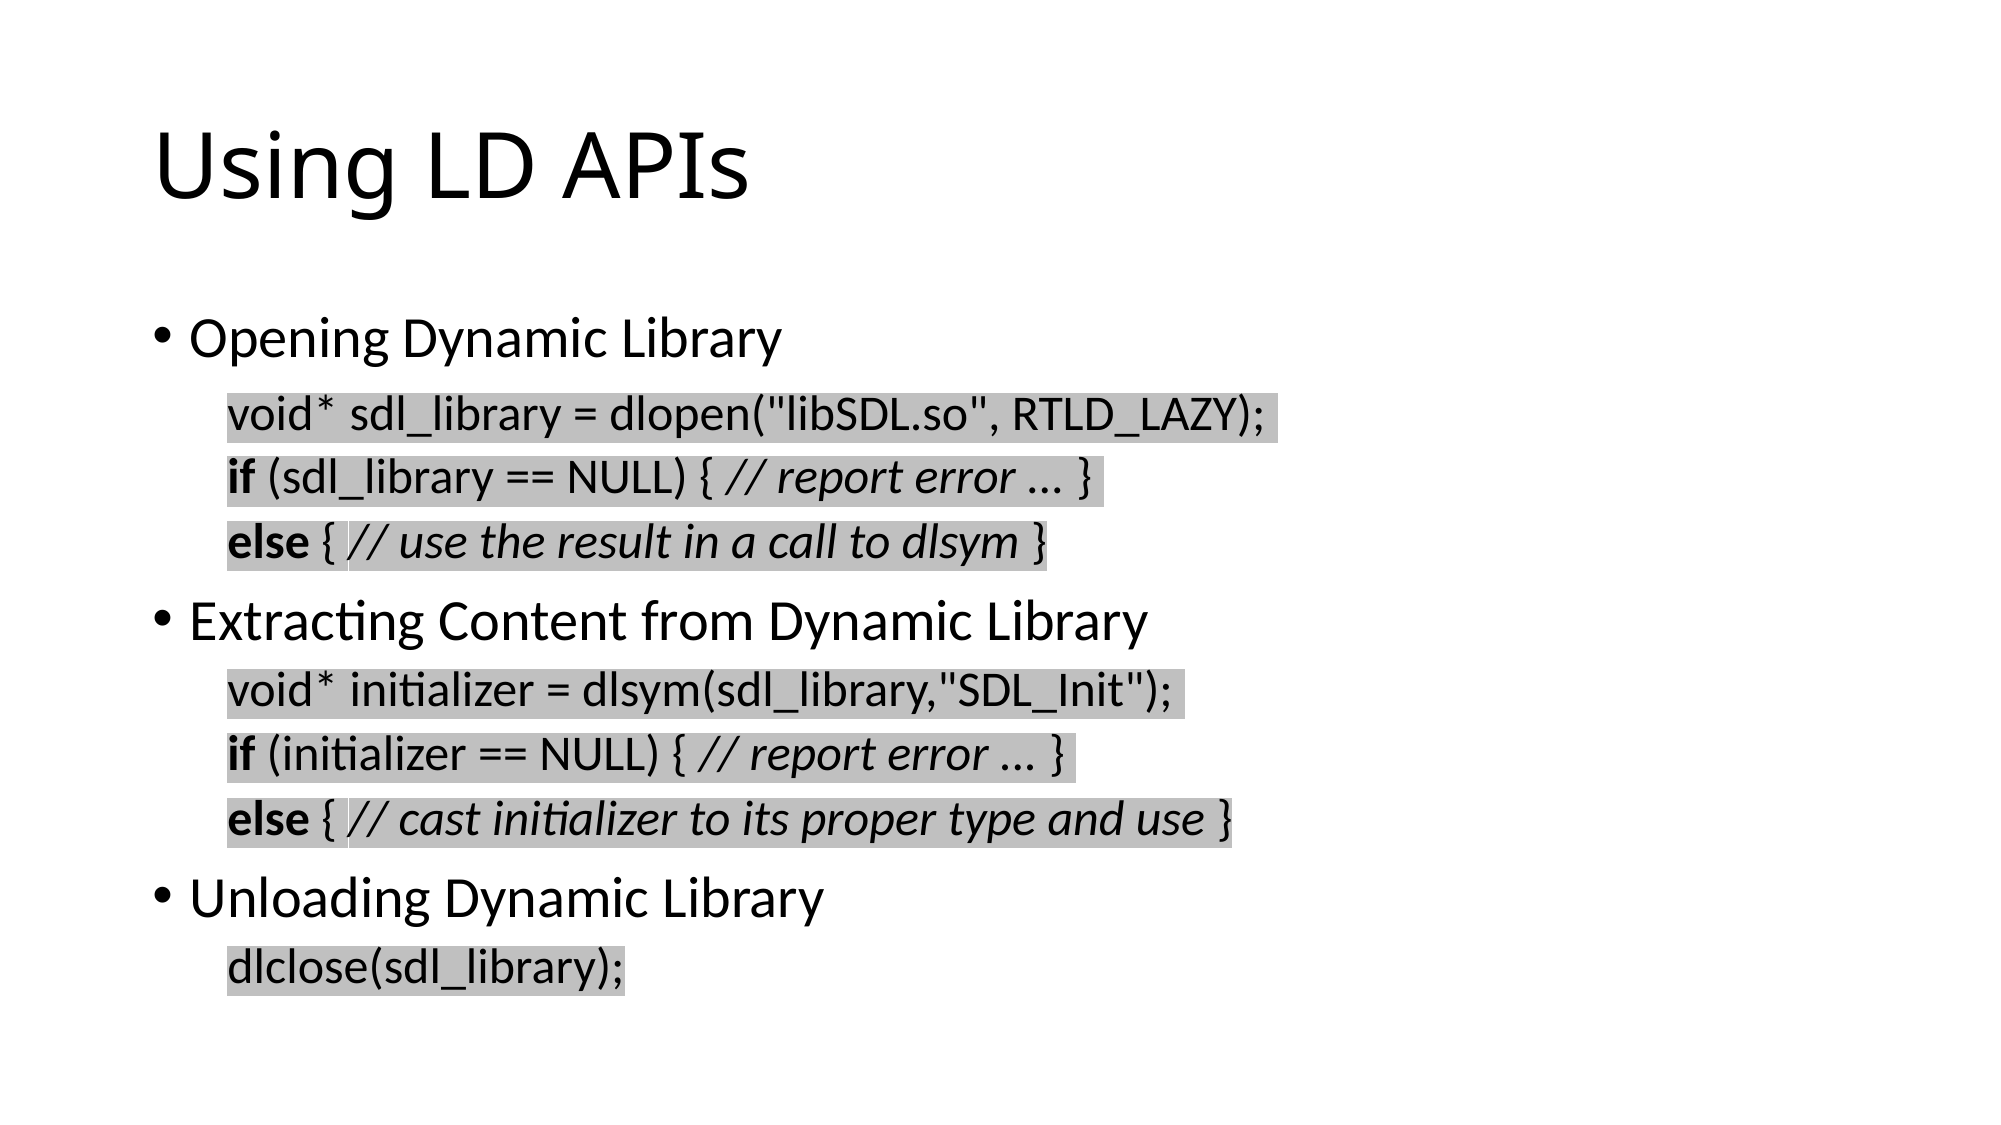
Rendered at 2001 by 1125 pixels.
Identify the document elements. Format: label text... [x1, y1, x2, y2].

title Using LD APIs [137, 59, 1863, 278]
list Opening Dynamic Library void* sdl_library = dlopen("libSDL.so", RTLD_LAZY); if (sdl_library == NULL) { // report error ... } else { // use the result in a call to dlsym } Extracting Content from Dynamic Library void* initializer = dlsym(sdl_library,"SDL_Init"); if (initializer == NULL) { // report error ... } else { // cast initializer to its proper type and use } Unloading Dynamic Library dlclose(sdl_library); [137, 299, 1863, 1014]
